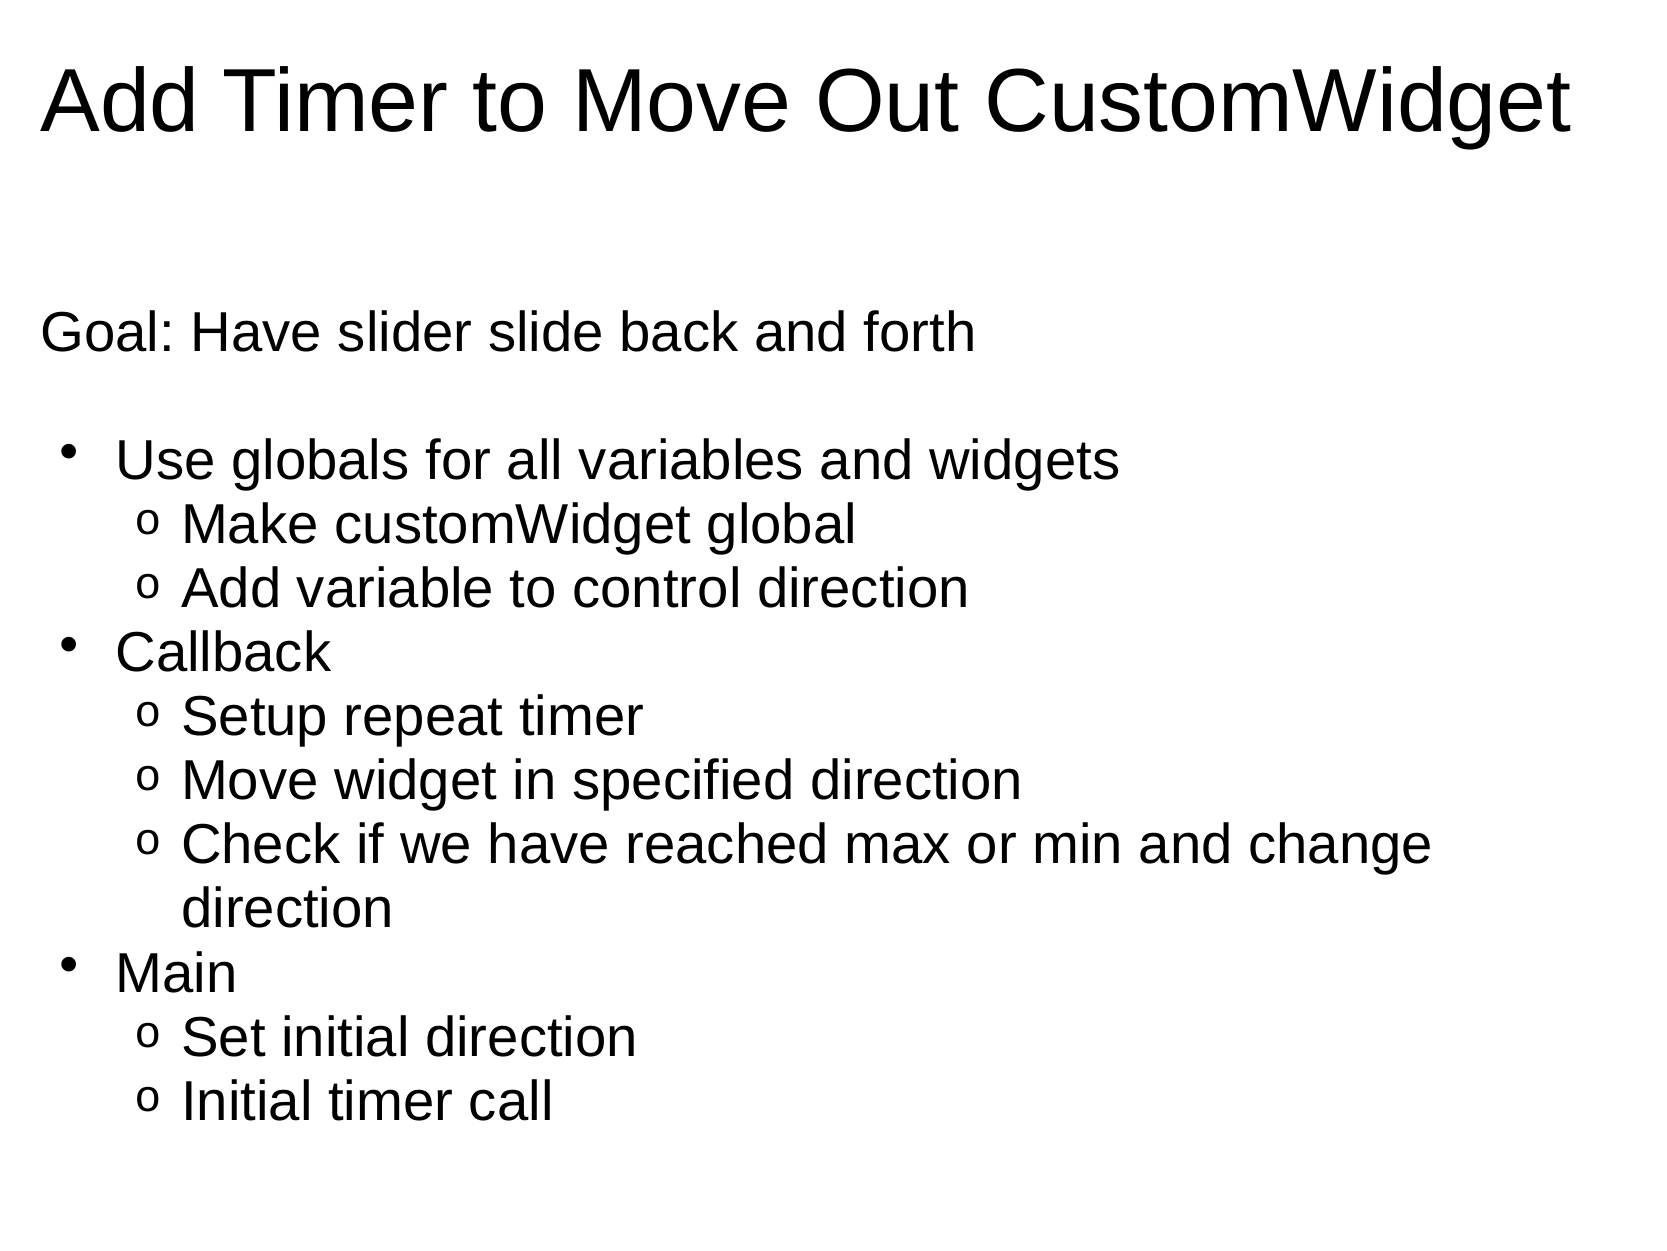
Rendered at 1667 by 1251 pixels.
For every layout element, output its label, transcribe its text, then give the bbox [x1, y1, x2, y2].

list Goal: Have slider slide back and forth Use globals for all variables and widgets Make customWidget global Add variable to control direction Callback Setup repeat timer Move widget in specified direction Check if we have reached max or min and change direction Main Set initial direction Initial timer call [40, 300, 1626, 1200]
title Add Timer to Move Out CustomWidget [40, 50, 1626, 200]
